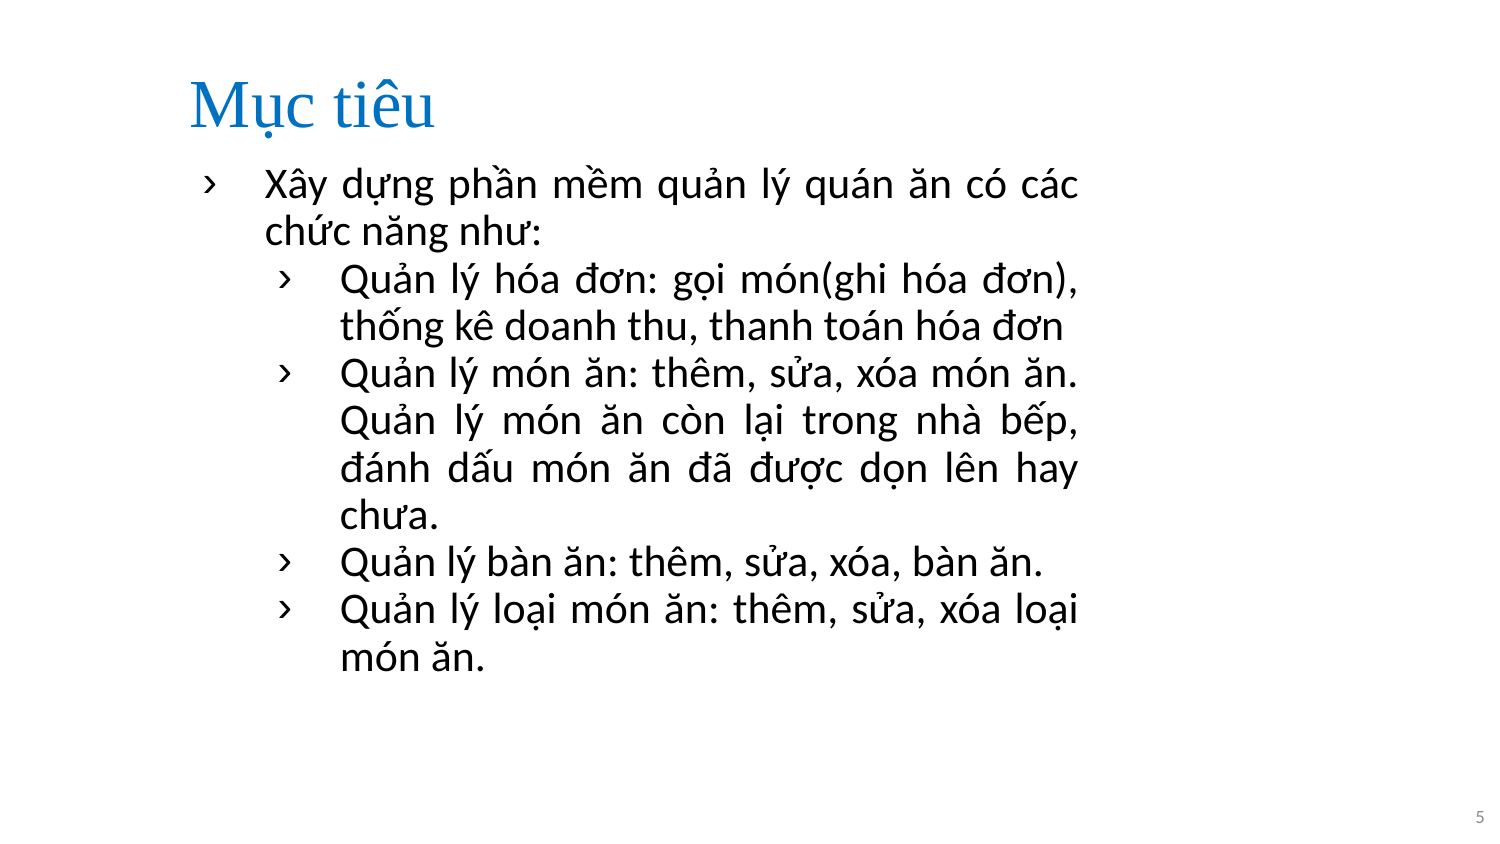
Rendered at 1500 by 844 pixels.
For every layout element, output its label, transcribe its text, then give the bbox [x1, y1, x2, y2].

title Mục tiêu [175, 53, 1155, 158]
slide_number 5 [1403, 789, 1500, 844]
list Xây dựng phần mềm quản lý quán ăn có các chức năng như: Quản lý hóa đơn: gọi món(ghi hóa đơn), thống kê doanh thu, thanh toán hóa đơn Quản lý món ăn: thêm, sửa, xóa món ăn. Quản lý món ăn còn lại trong nhà bếp, đánh dấu món ăn đã được dọn lên hay chưa. Quản lý bàn ăn: thêm, sửa, xóa, bàn ăn. Quản lý loại món ăn: thêm, sửa, xóa loại món ăn. [175, 145, 1095, 724]
